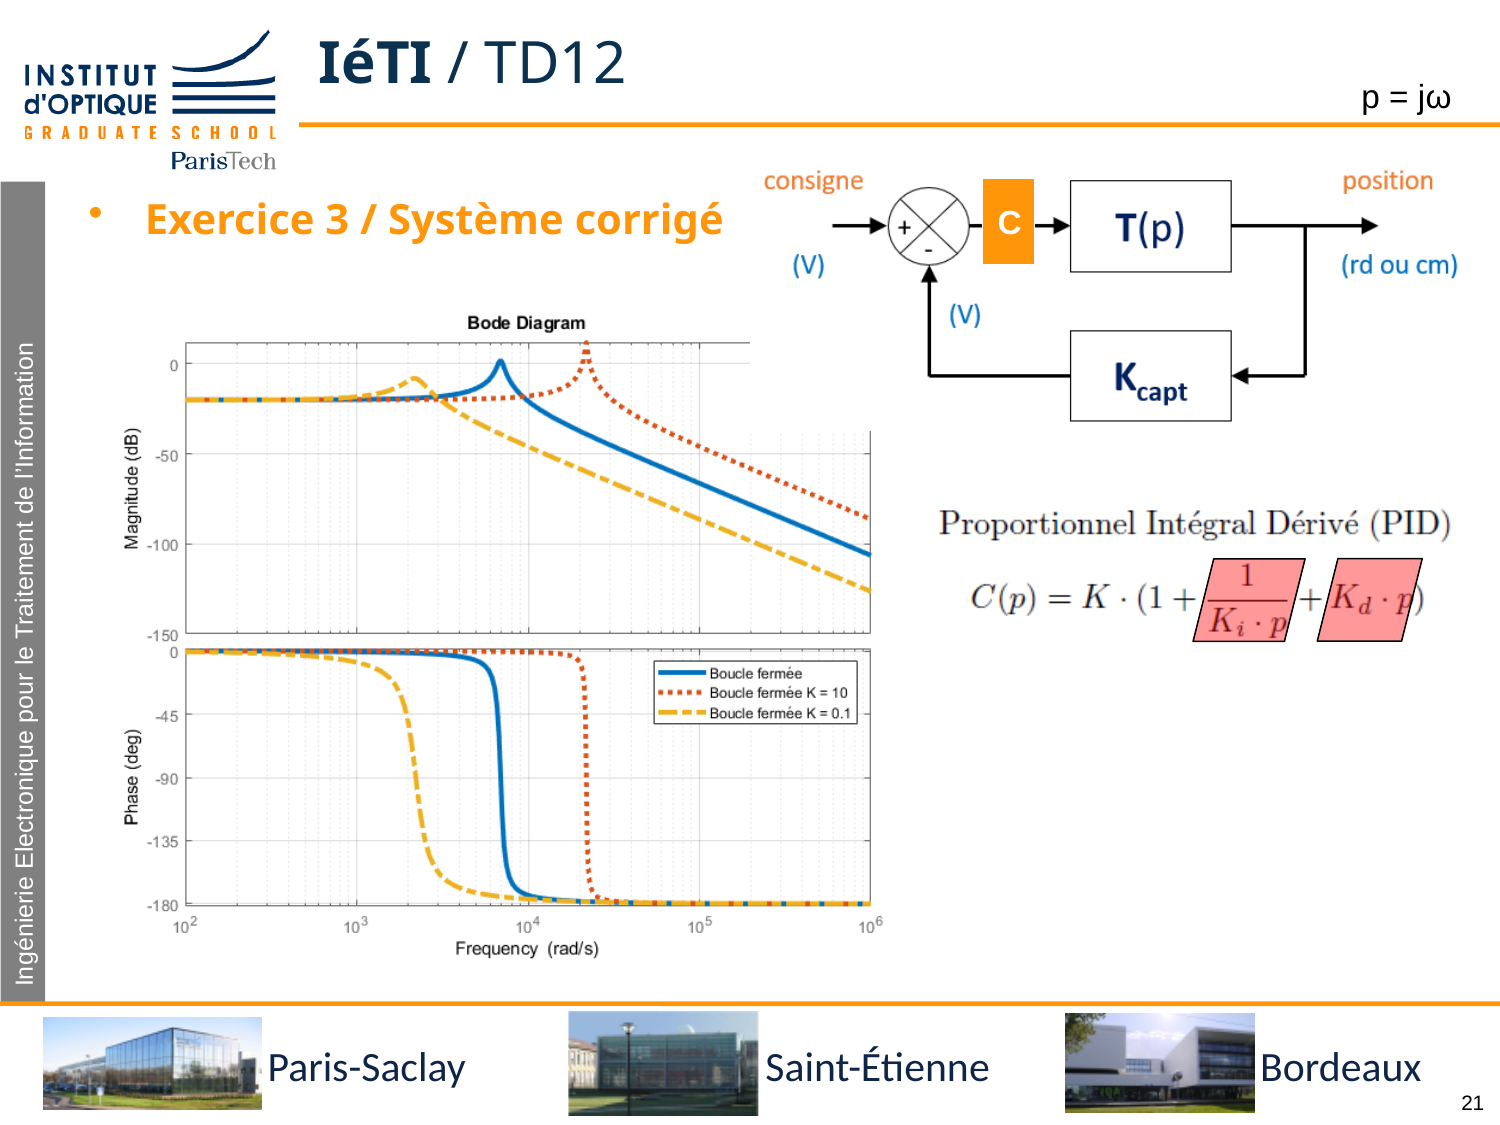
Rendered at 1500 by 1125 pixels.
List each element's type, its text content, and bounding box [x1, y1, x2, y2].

text_box p = jω [1346, 67, 1500, 123]
picture [43, 1017, 262, 1110]
list Exercice 3 / Système corrigé [73, 185, 744, 256]
picture [54, 149, 1478, 985]
picture [568, 1011, 759, 1116]
picture [0, 7, 299, 191]
text_box Ingénierie Electronique pour le Traitement de l’Information [0, 181, 46, 1002]
title IéTI / TD12 [303, 4, 1500, 117]
picture [1065, 1013, 1255, 1113]
